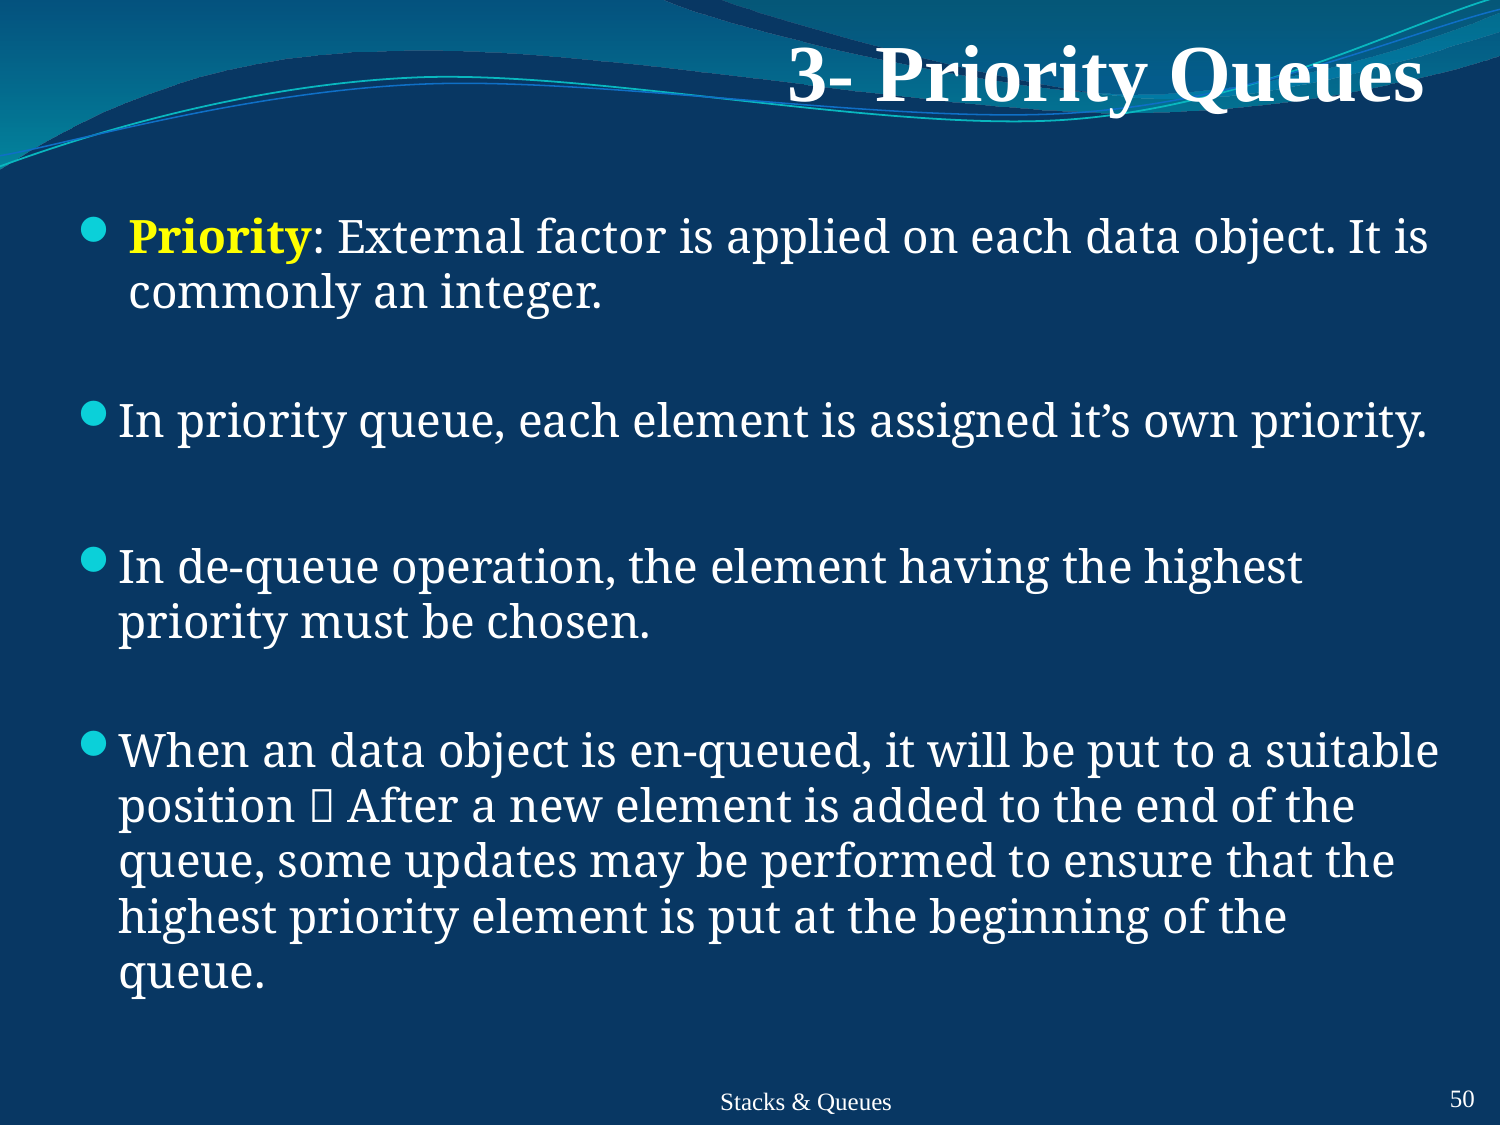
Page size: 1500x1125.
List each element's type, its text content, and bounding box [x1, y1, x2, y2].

footer Stacks & Queues [437, 1074, 1175, 1116]
list Priority: External factor is applied on each data object. It is commonly an integer. In priority queue, each element is assigned it’s own priority. In de-queue operation, the element having the highest priority must be chosen. When an data object is en-queued, it will be put to a suitable position  After a new element is added to the end of the queue, some updates may be performed to ensure that the highest priority element is put at the beginning of the queue. [62, 200, 1463, 1050]
title 3- Priority Queues [75, 12, 1425, 118]
slide_number 50 [1387, 1074, 1475, 1113]
